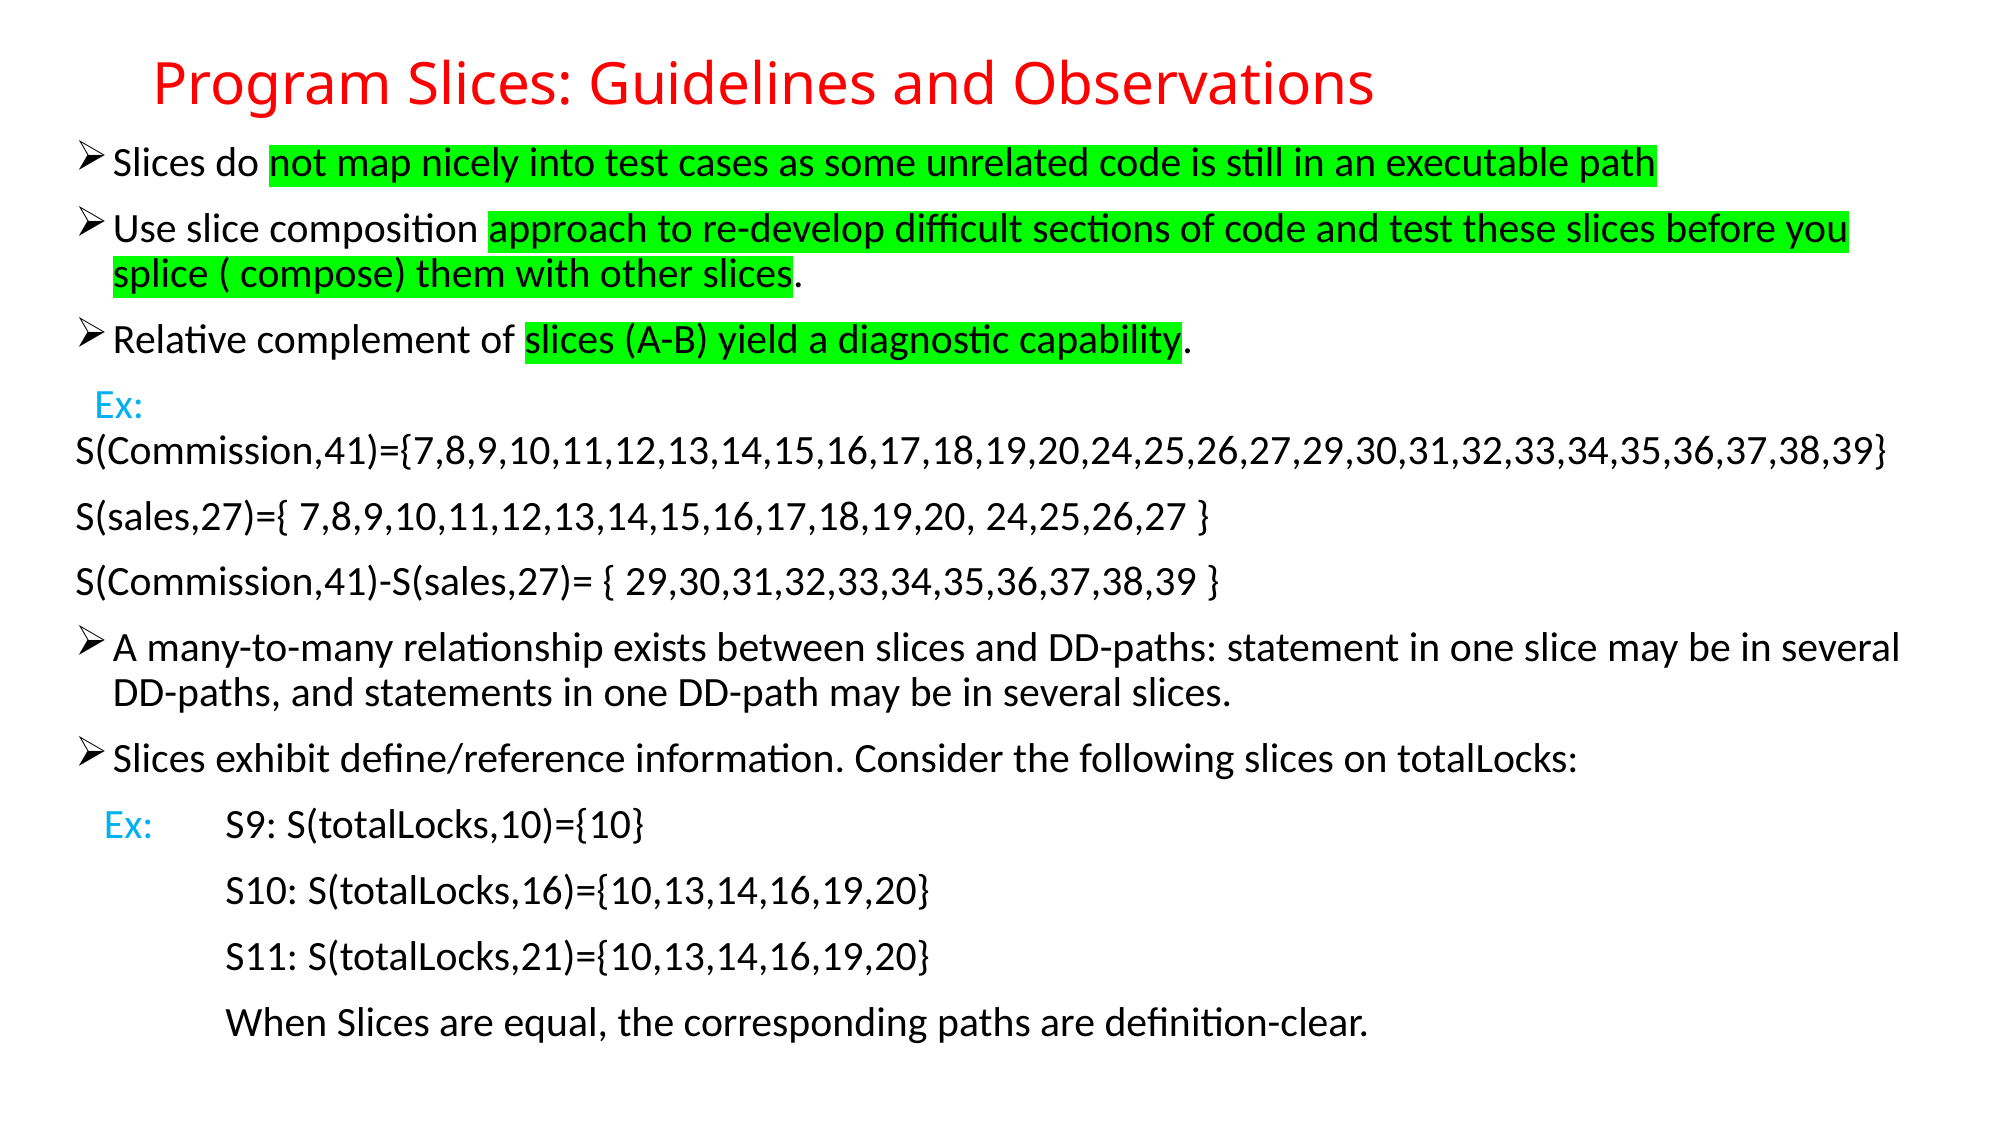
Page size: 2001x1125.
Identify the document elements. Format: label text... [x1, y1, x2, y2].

title Program Slices: Guidelines and Observations [137, 59, 1863, 112]
list Slices do not map nicely into test cases as some unrelated code is still in an executable path Use slice composition approach to re-develop difficult sections of code and test these slices before you splice ( compose) them with other slices. Relative complement of slices (A-B) yield a diagnostic capability. Ex: S(Commission,41)={7,8,9,10,11,12,13,14,15,16,17,18,19,20,24,25,26,27,29,30,31,32,33,34,35,36,37,38,39} S(sales,27)={ 7,8,9,10,11,12,13,14,15,16,17,18,19,20, 24,25,26,27 } S(Commission,41)-S(sales,27)= { 29,30,31,32,33,34,35,36,37,38,39 } A many-to-many relationship exists between slices and DD-paths: statement in one slice may be in several DD-paths, and statements in one DD-path may be in several slices. Slices exhibit define/reference information. Consider the following slices on totalLocks: Ex: S9: S(totalLocks,10)={10} S10: S(totalLocks,16)={10,13,14,16,19,20} S11: S(totalLocks,21)={10,13,14,16,19,20} When Slices are equal, the corresponding paths are definition-clear. [60, 132, 1930, 1097]
